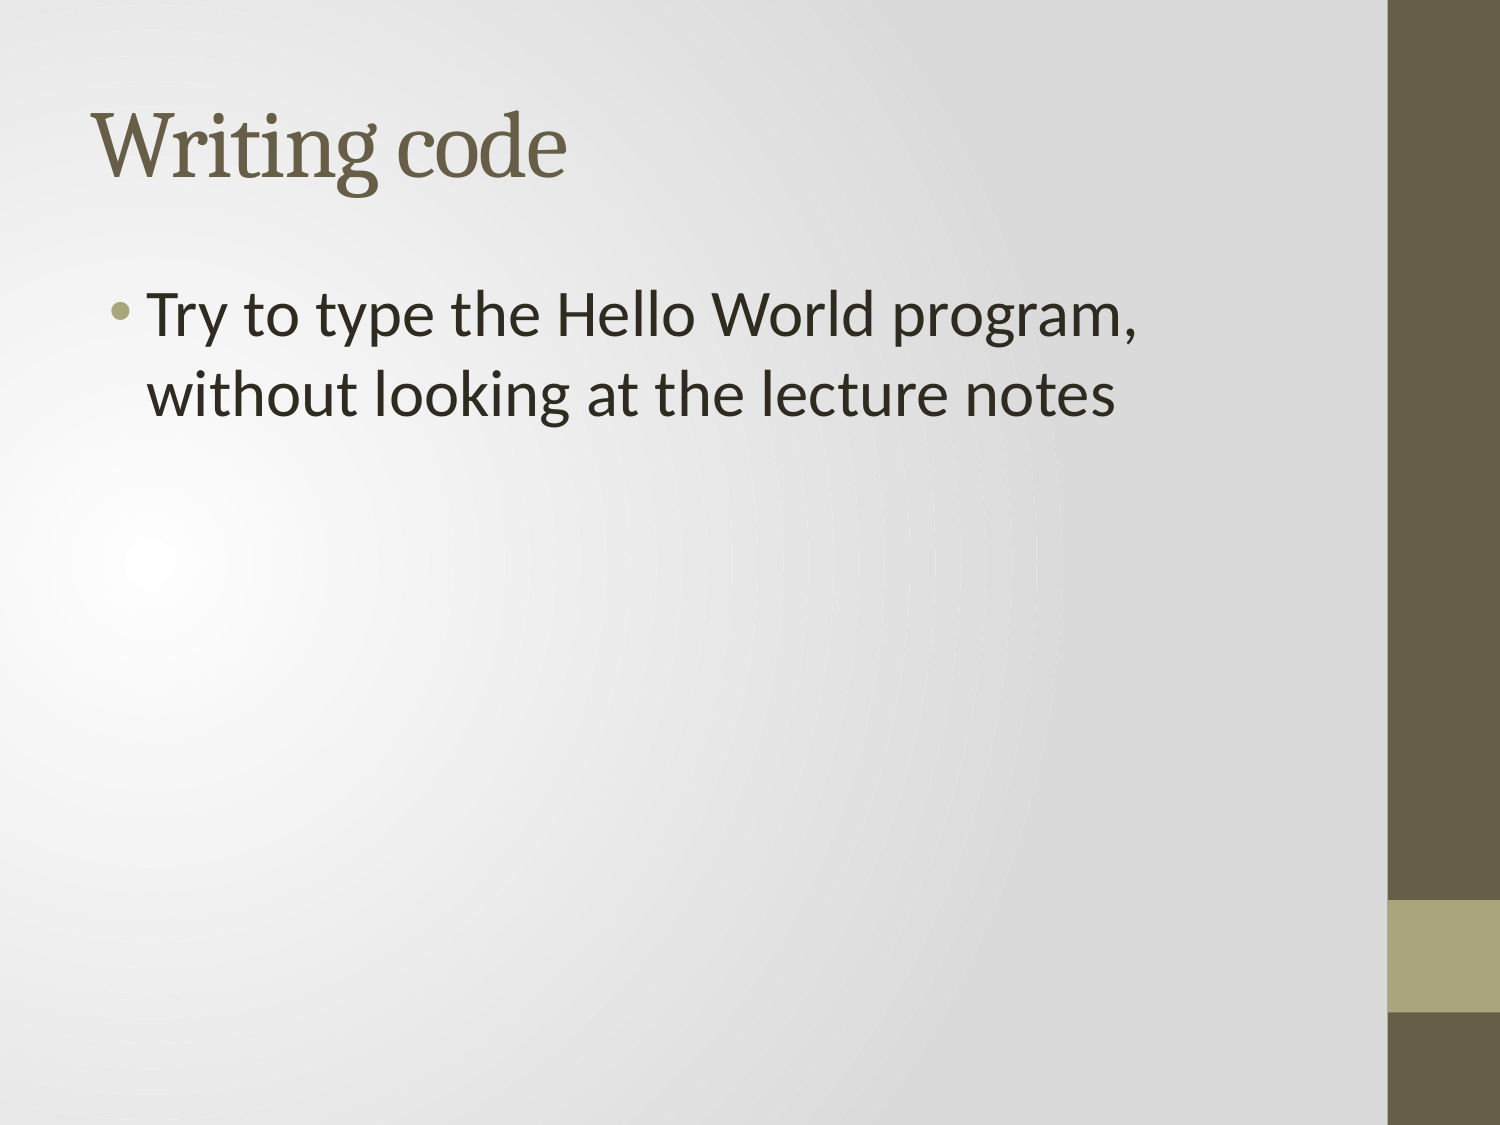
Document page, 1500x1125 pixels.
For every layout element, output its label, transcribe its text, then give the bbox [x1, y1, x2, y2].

title Writing code [75, 45, 1325, 233]
list Try to type the Hello World program, without looking at the lecture notes [75, 262, 1325, 1050]
